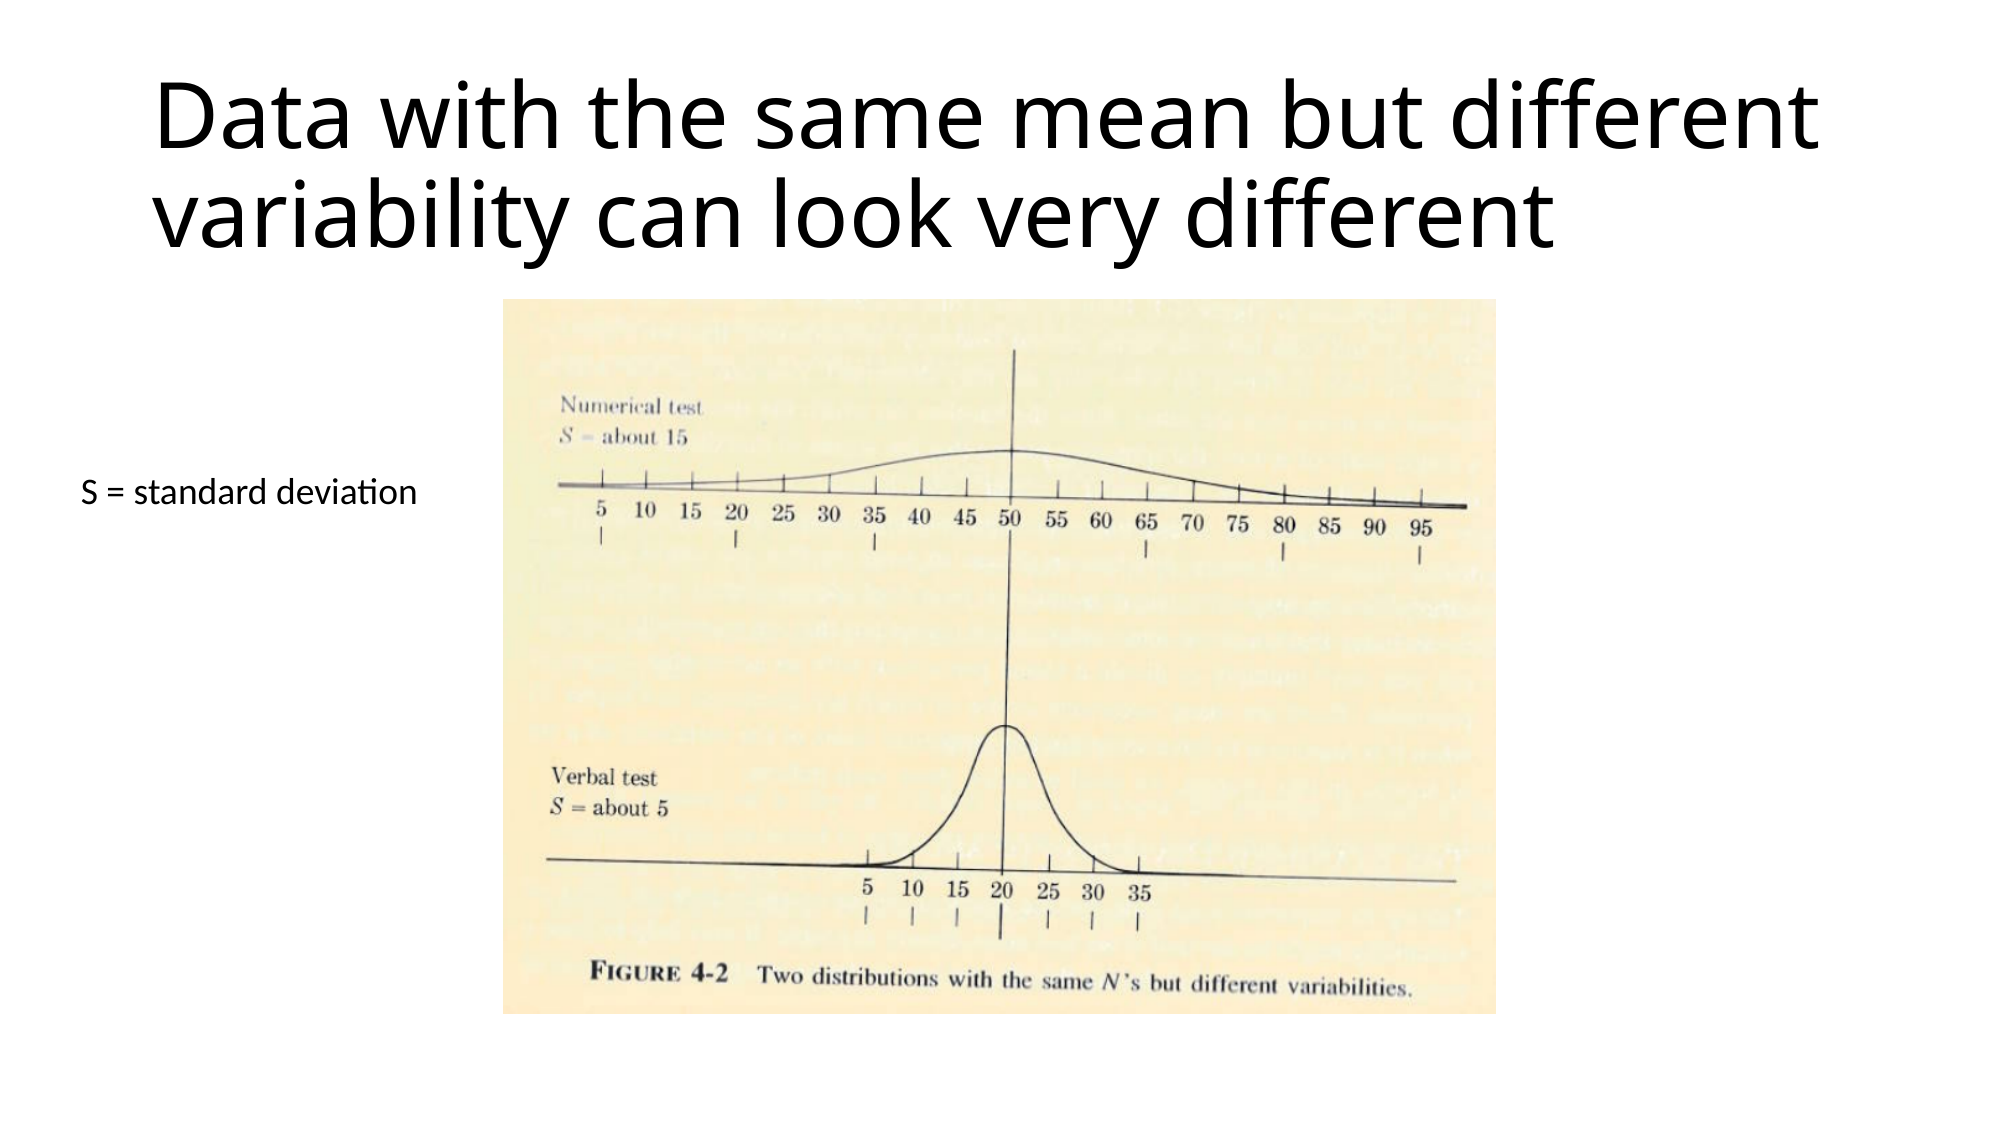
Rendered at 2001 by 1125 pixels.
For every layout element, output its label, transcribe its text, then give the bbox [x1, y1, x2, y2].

title Data with the same mean but different variability can look very different [137, 59, 1863, 278]
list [503, 299, 1496, 1014]
text_box S = standard deviation [66, 459, 452, 520]
